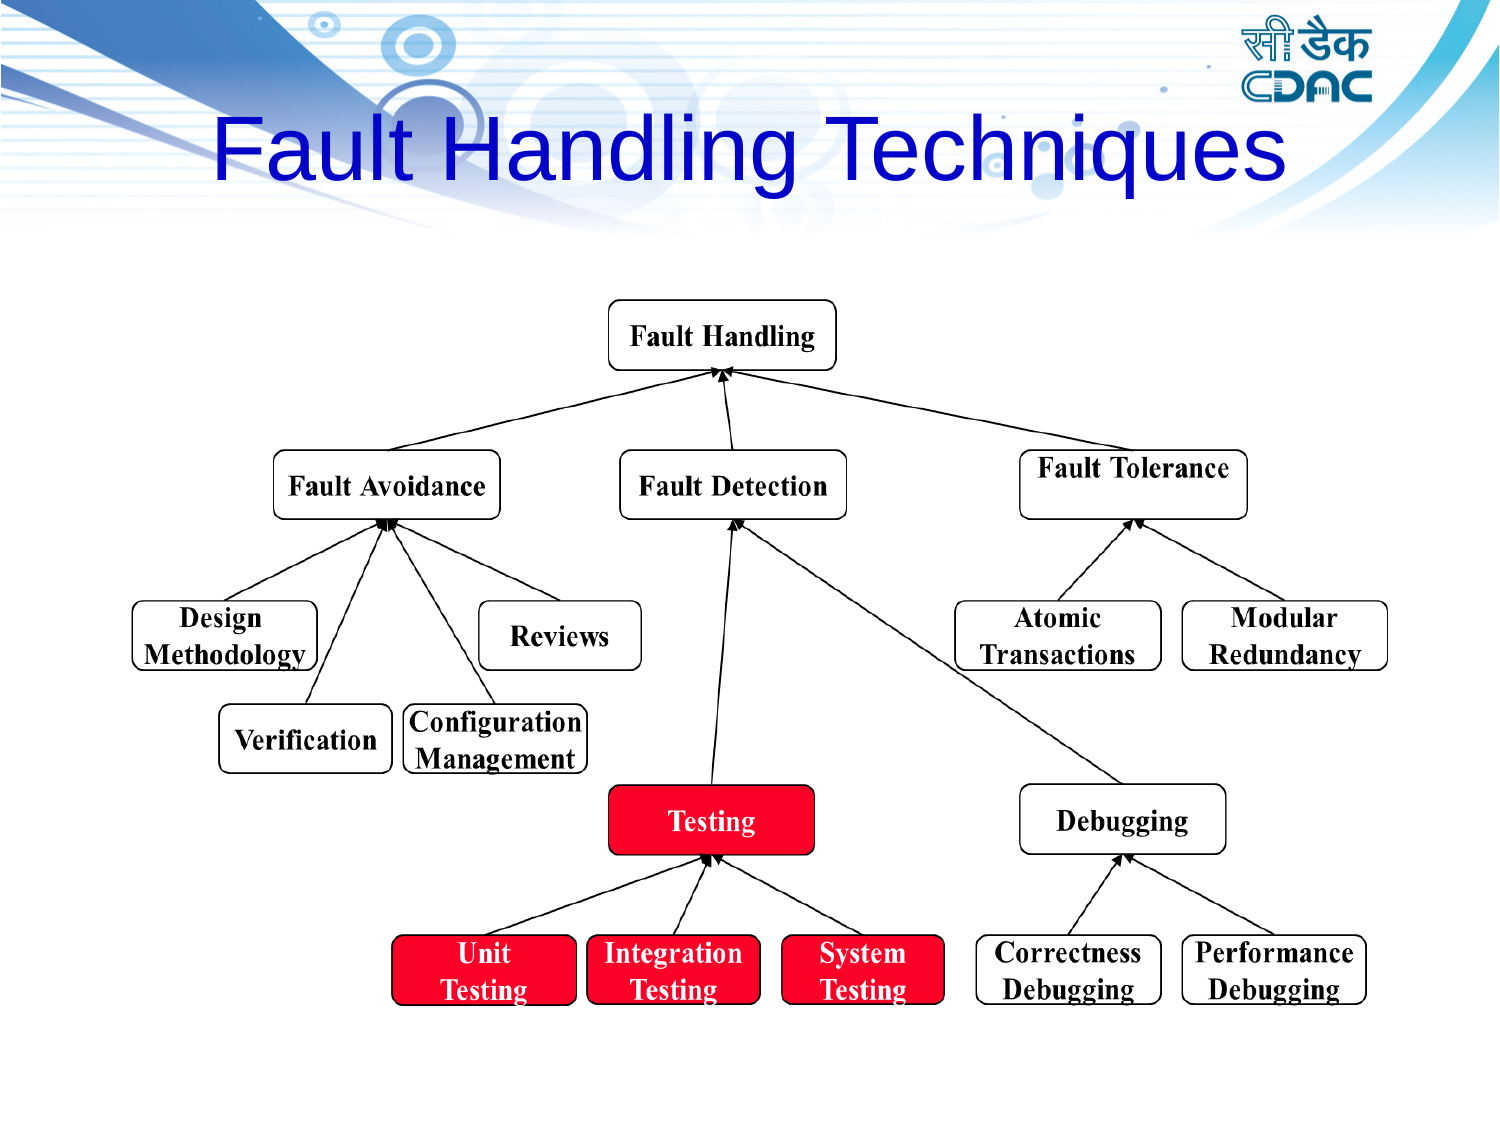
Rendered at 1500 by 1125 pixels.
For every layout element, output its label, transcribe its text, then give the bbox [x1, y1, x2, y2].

title Fault Handling Techniques [112, 50, 1388, 238]
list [124, 299, 1388, 1025]
picture [1, 0, 1499, 335]
